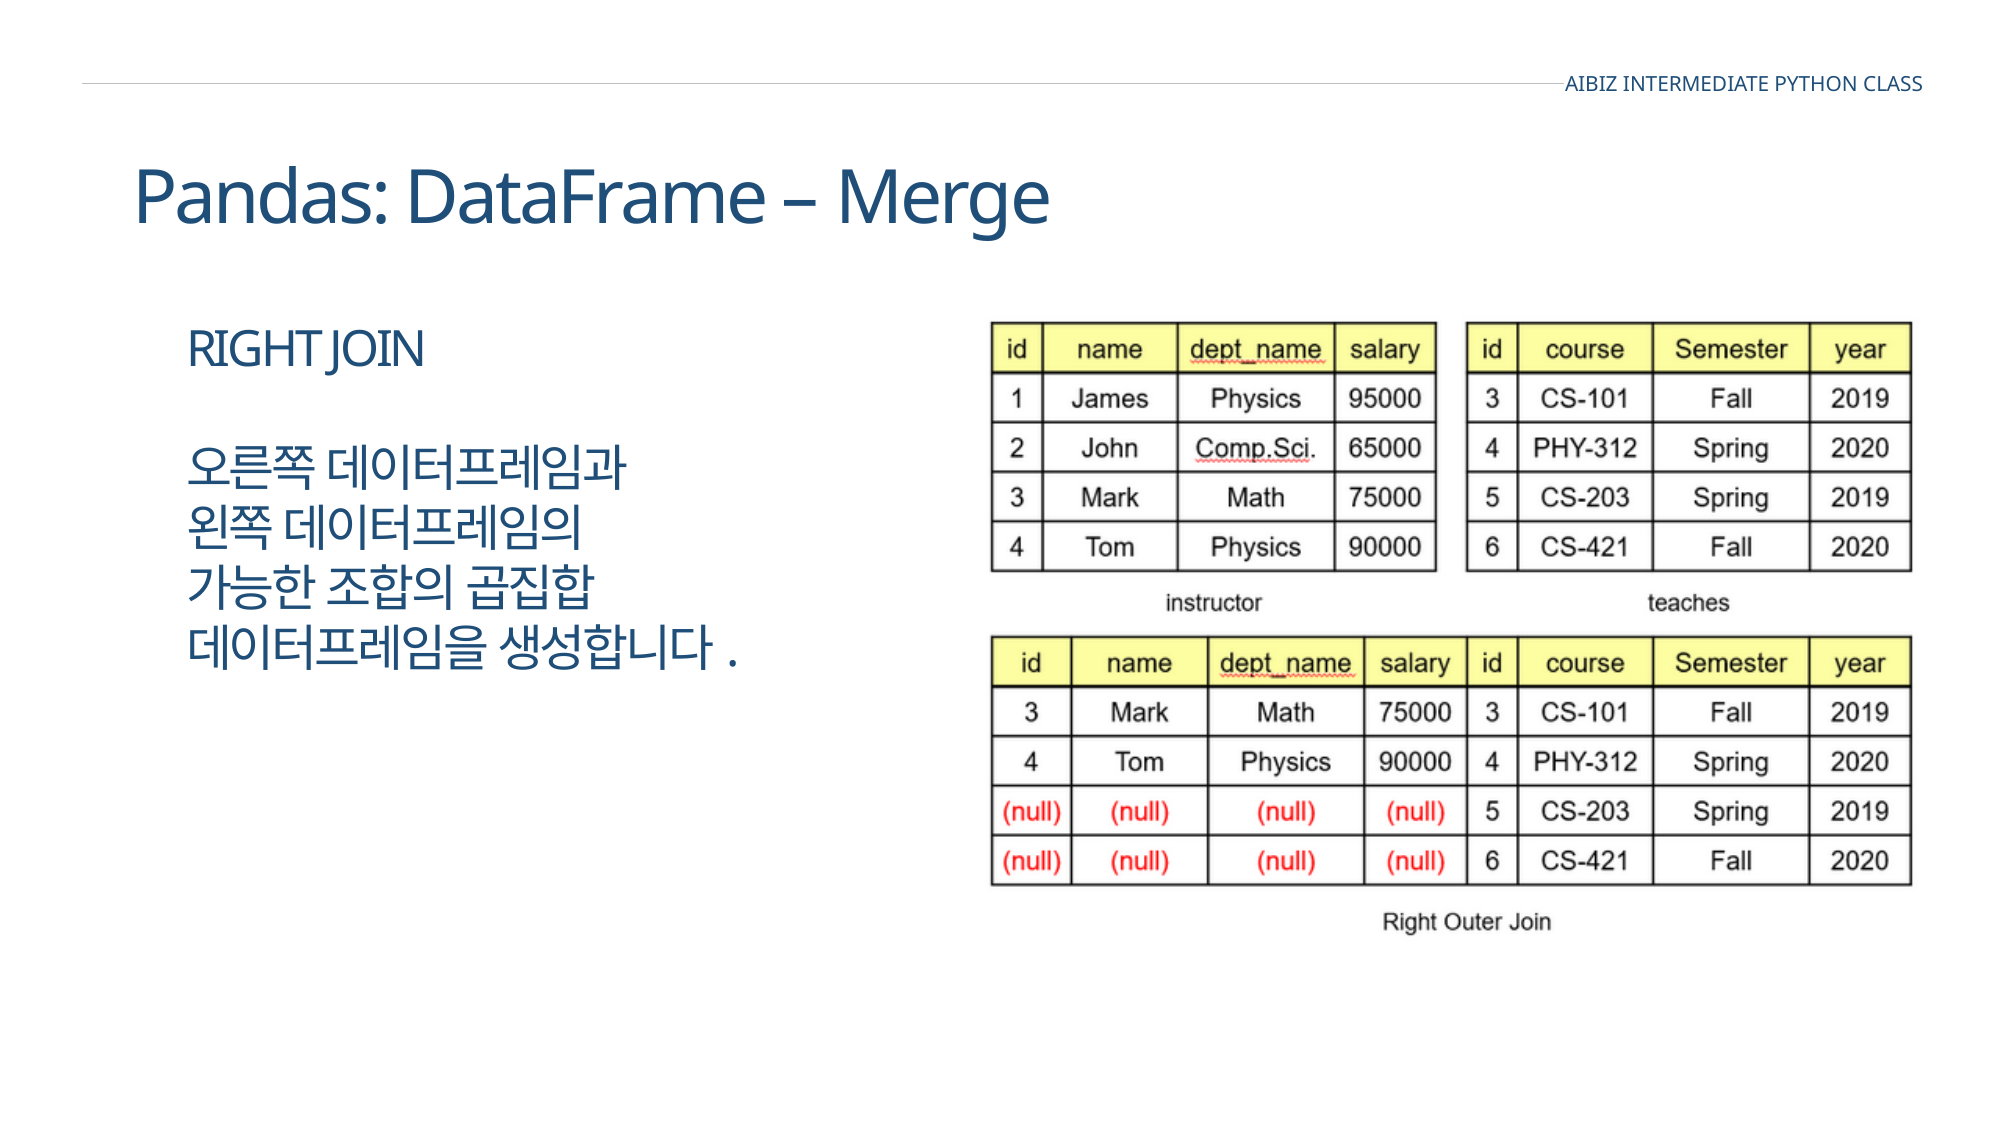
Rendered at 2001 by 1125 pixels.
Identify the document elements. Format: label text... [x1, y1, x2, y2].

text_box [81, 63, 1939, 104]
text_box RIGHT JOIN 오른쪽 데이터프레임과 왼쪽 데이터프레임의 가능한 조합의 곱집합 데이터프레임을 생성합니다. [171, 308, 971, 684]
picture [971, 308, 1939, 951]
text_box Pandas: DataFrame – Merge [117, 141, 1068, 247]
